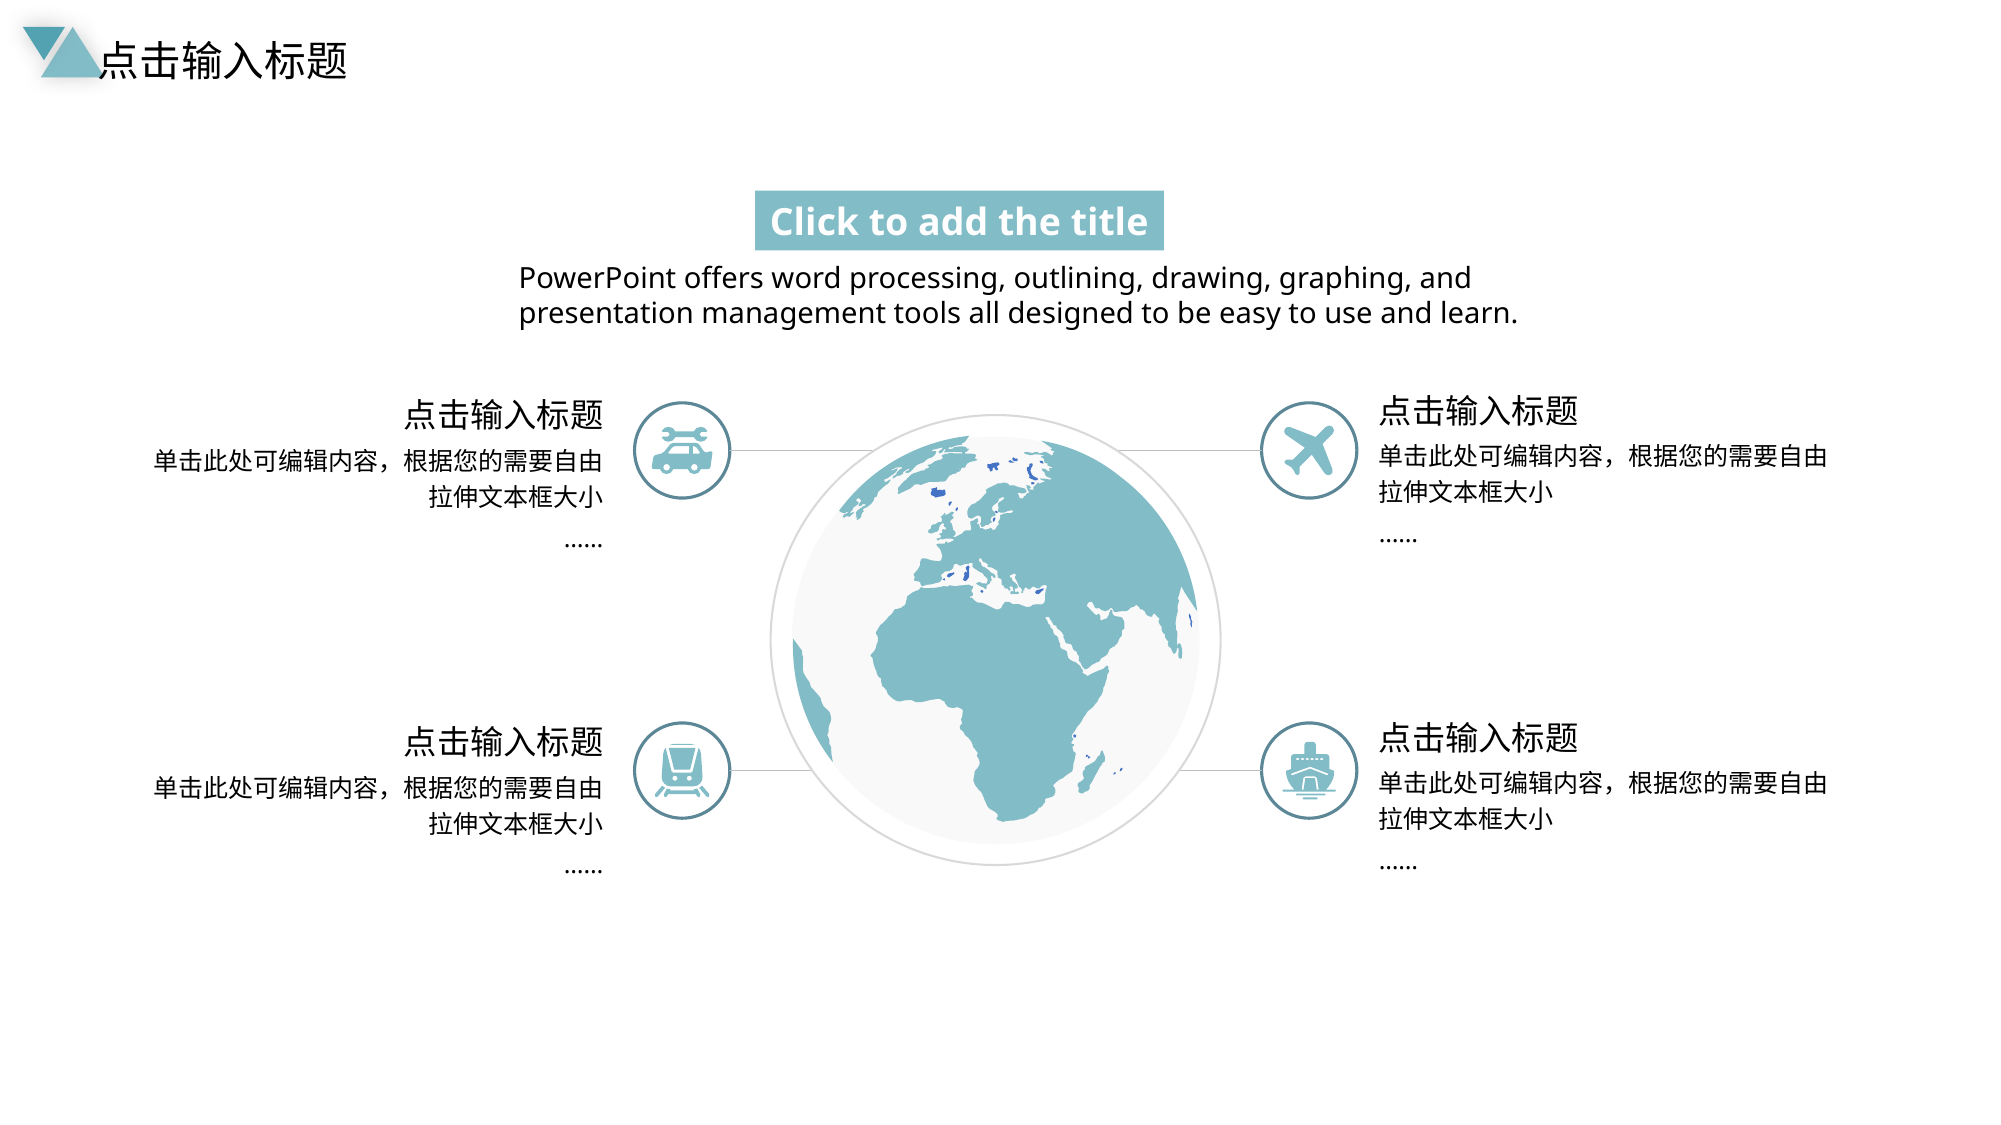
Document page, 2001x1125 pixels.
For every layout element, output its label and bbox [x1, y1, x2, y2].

text_box [518, 190, 1535, 331]
text_box [22, 26, 388, 93]
text_box [149, 381, 1834, 883]
